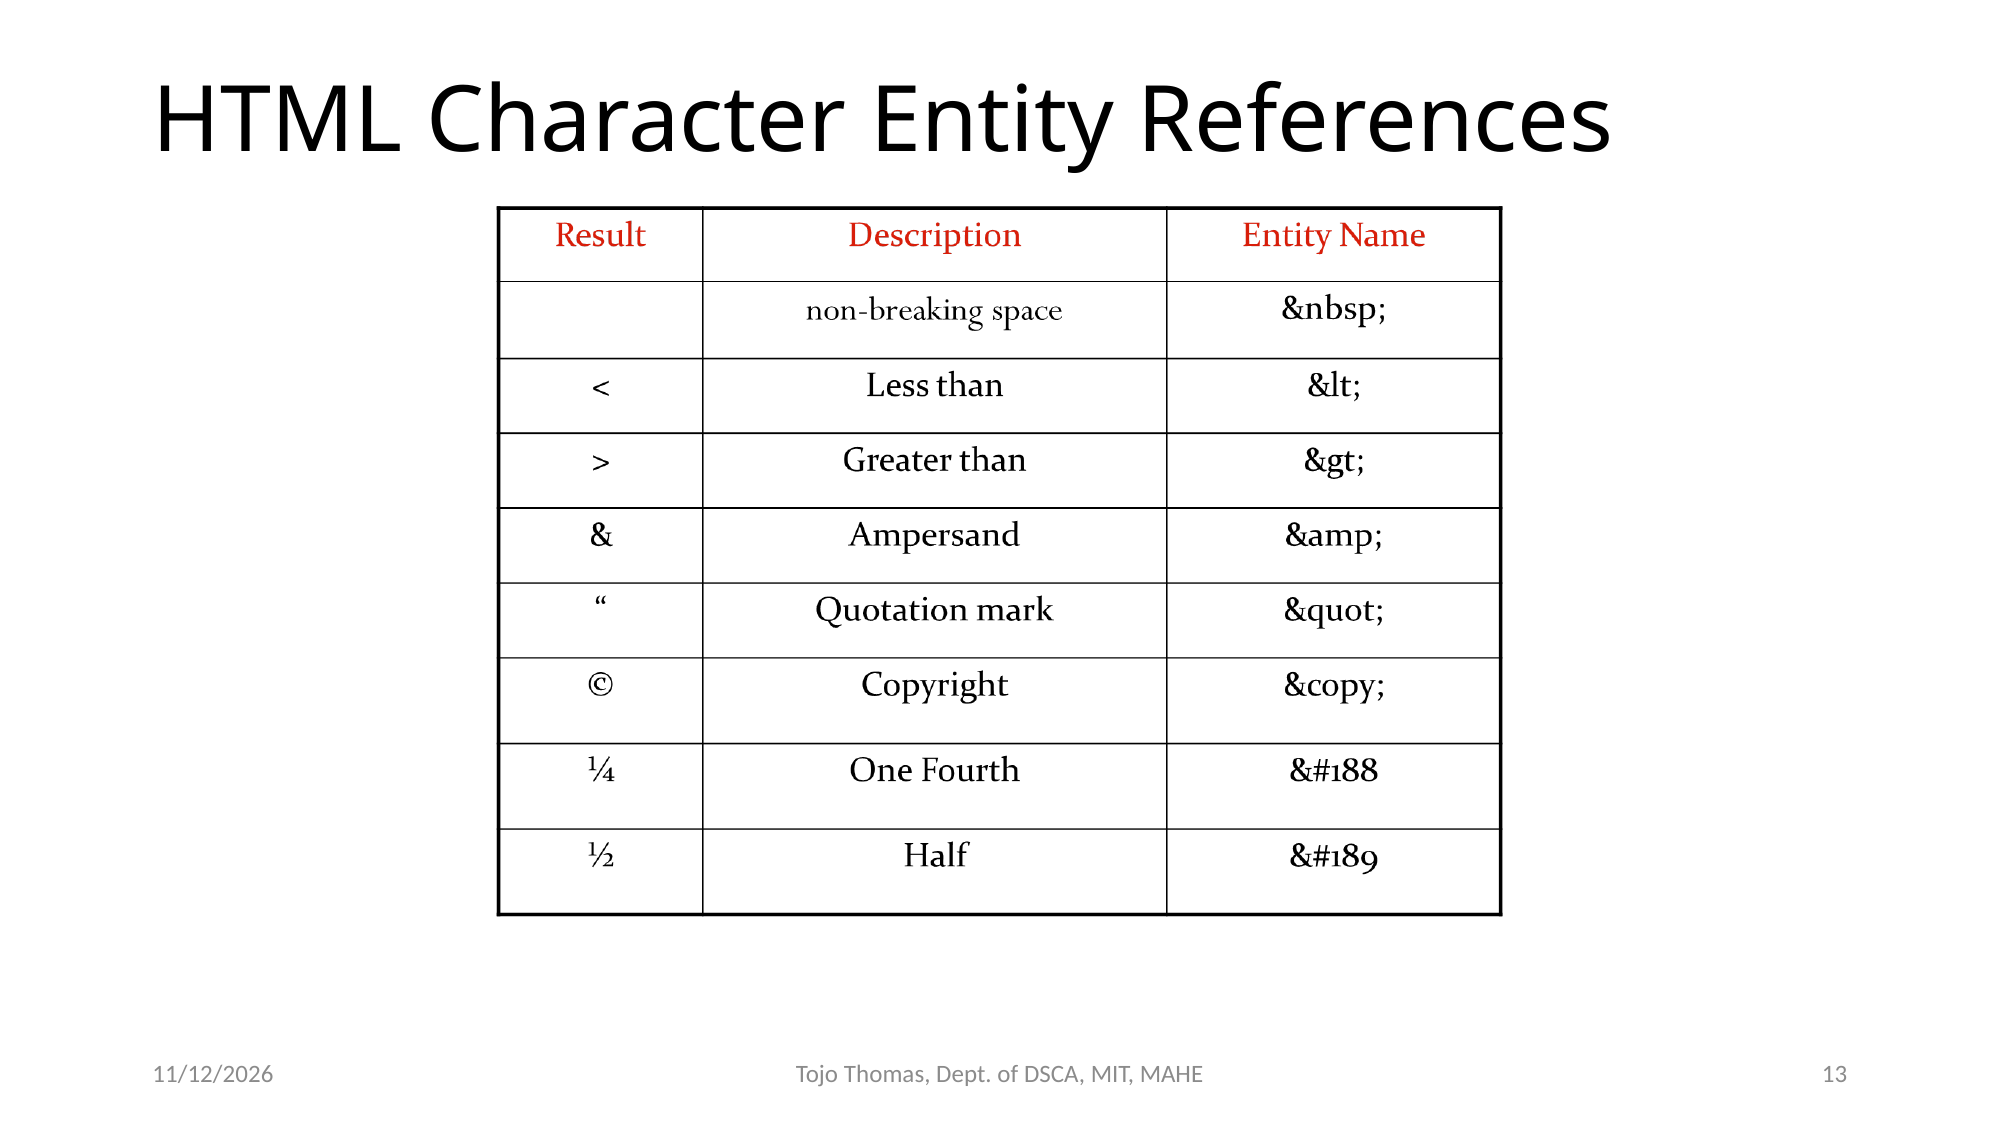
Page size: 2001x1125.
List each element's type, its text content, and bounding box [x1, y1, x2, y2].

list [496, 204, 1504, 918]
footer Tojo Thomas, Dept. of DSCA, MIT, MAHE [662, 1042, 1338, 1103]
slide_number 13 [1412, 1042, 1863, 1103]
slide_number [137, 1042, 588, 1103]
title HTML Character Entity References [137, 59, 1863, 185]
